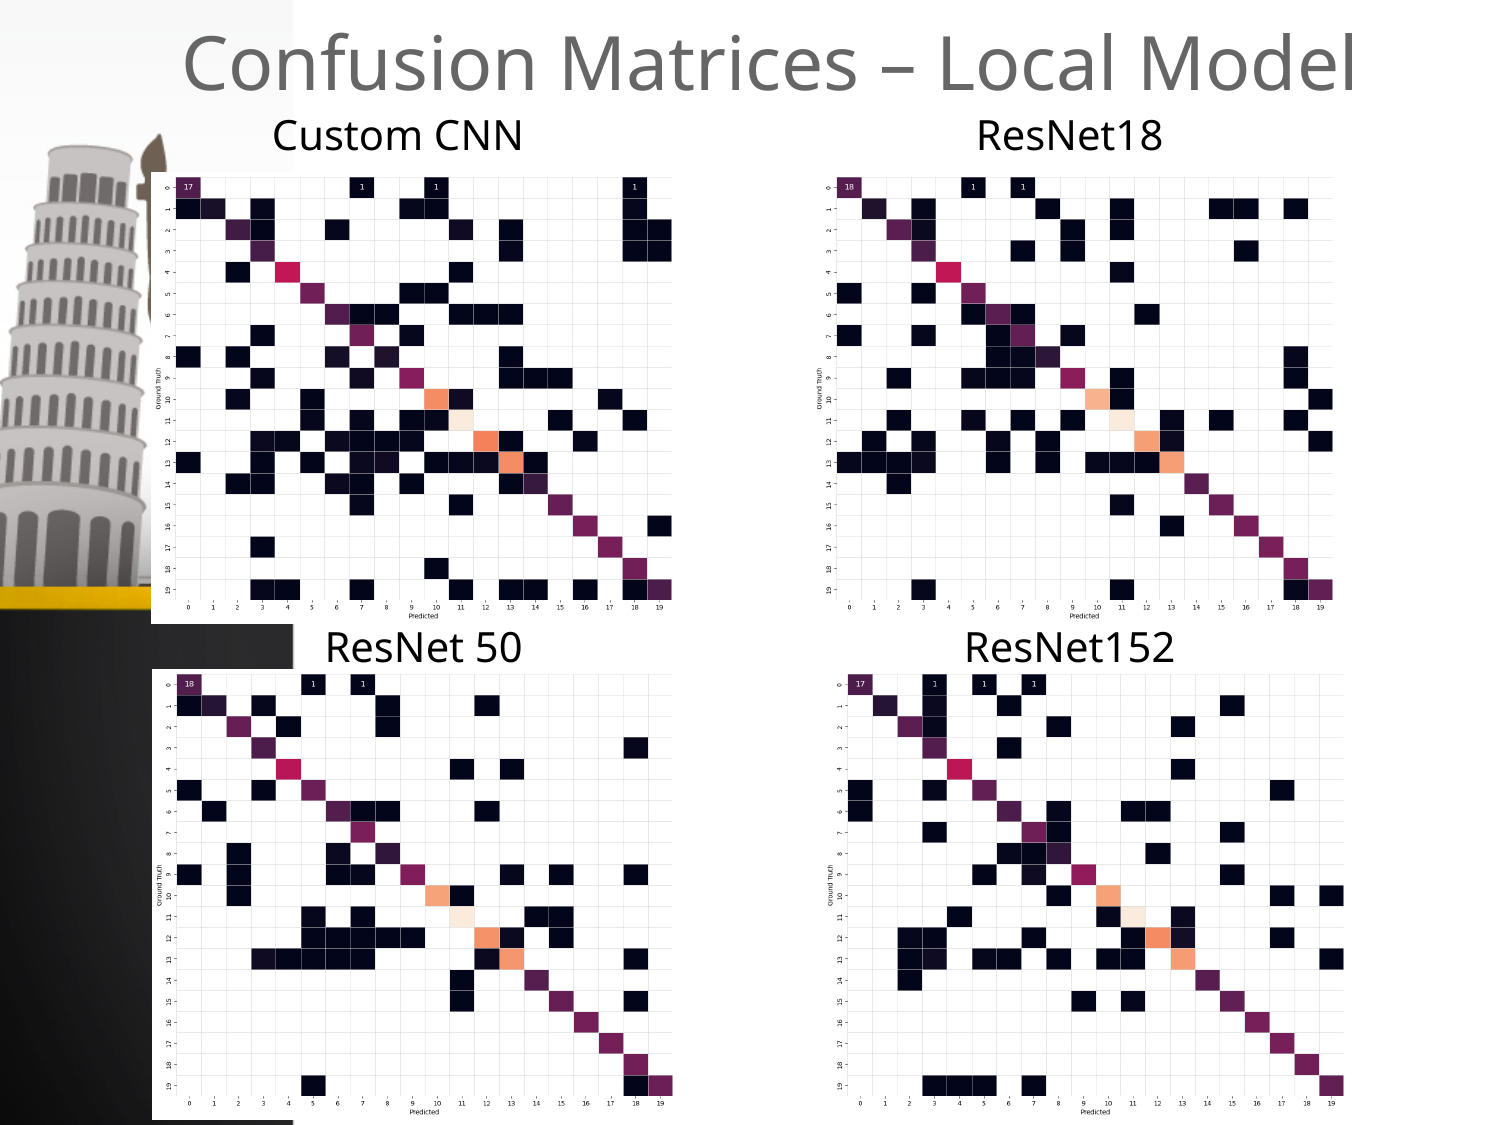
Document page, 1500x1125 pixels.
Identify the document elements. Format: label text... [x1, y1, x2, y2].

text_box Custom CNN ResNet18 [257, 101, 1368, 717]
picture [0, 0, 1500, 1125]
picture [811, 172, 1337, 624]
text_box ResNet 50 ResNet152 [309, 613, 1317, 679]
title Confusion Matrices – Local Model [165, 0, 1464, 162]
